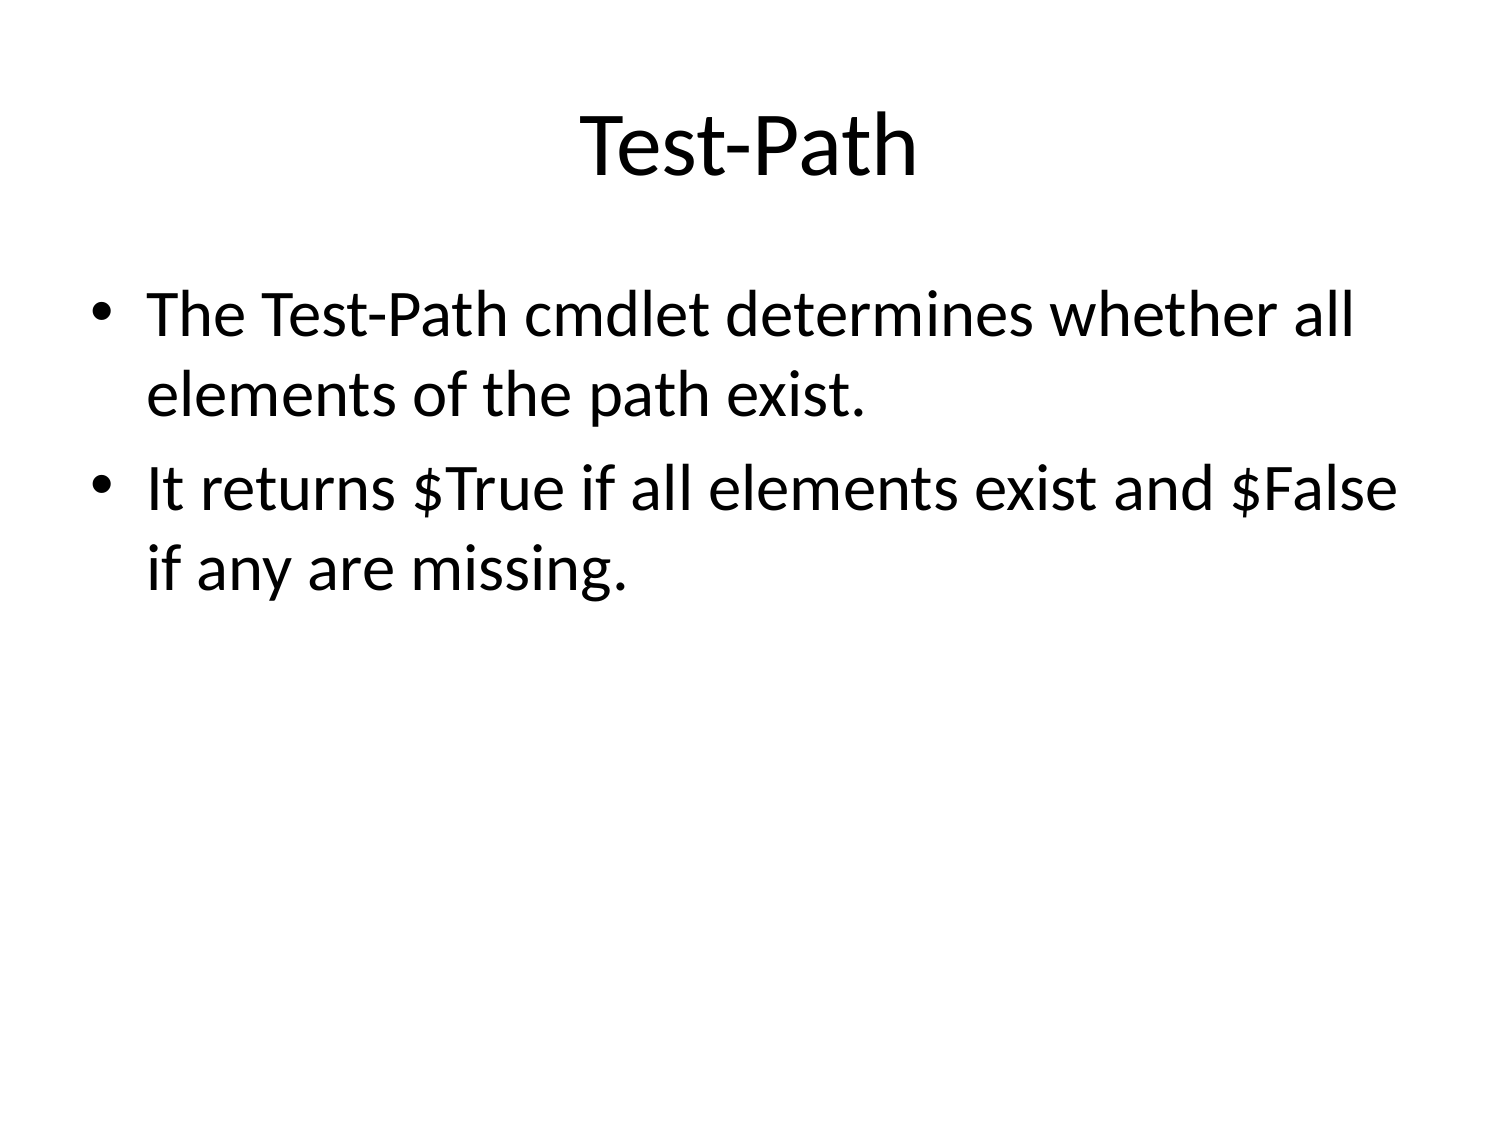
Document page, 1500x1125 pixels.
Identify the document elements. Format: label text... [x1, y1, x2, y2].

title Test-Path [75, 45, 1425, 233]
list The Test-Path cmdlet determines whether all elements of the path exist. It returns $True if all elements exist and $False if any are missing. [75, 262, 1425, 1005]
